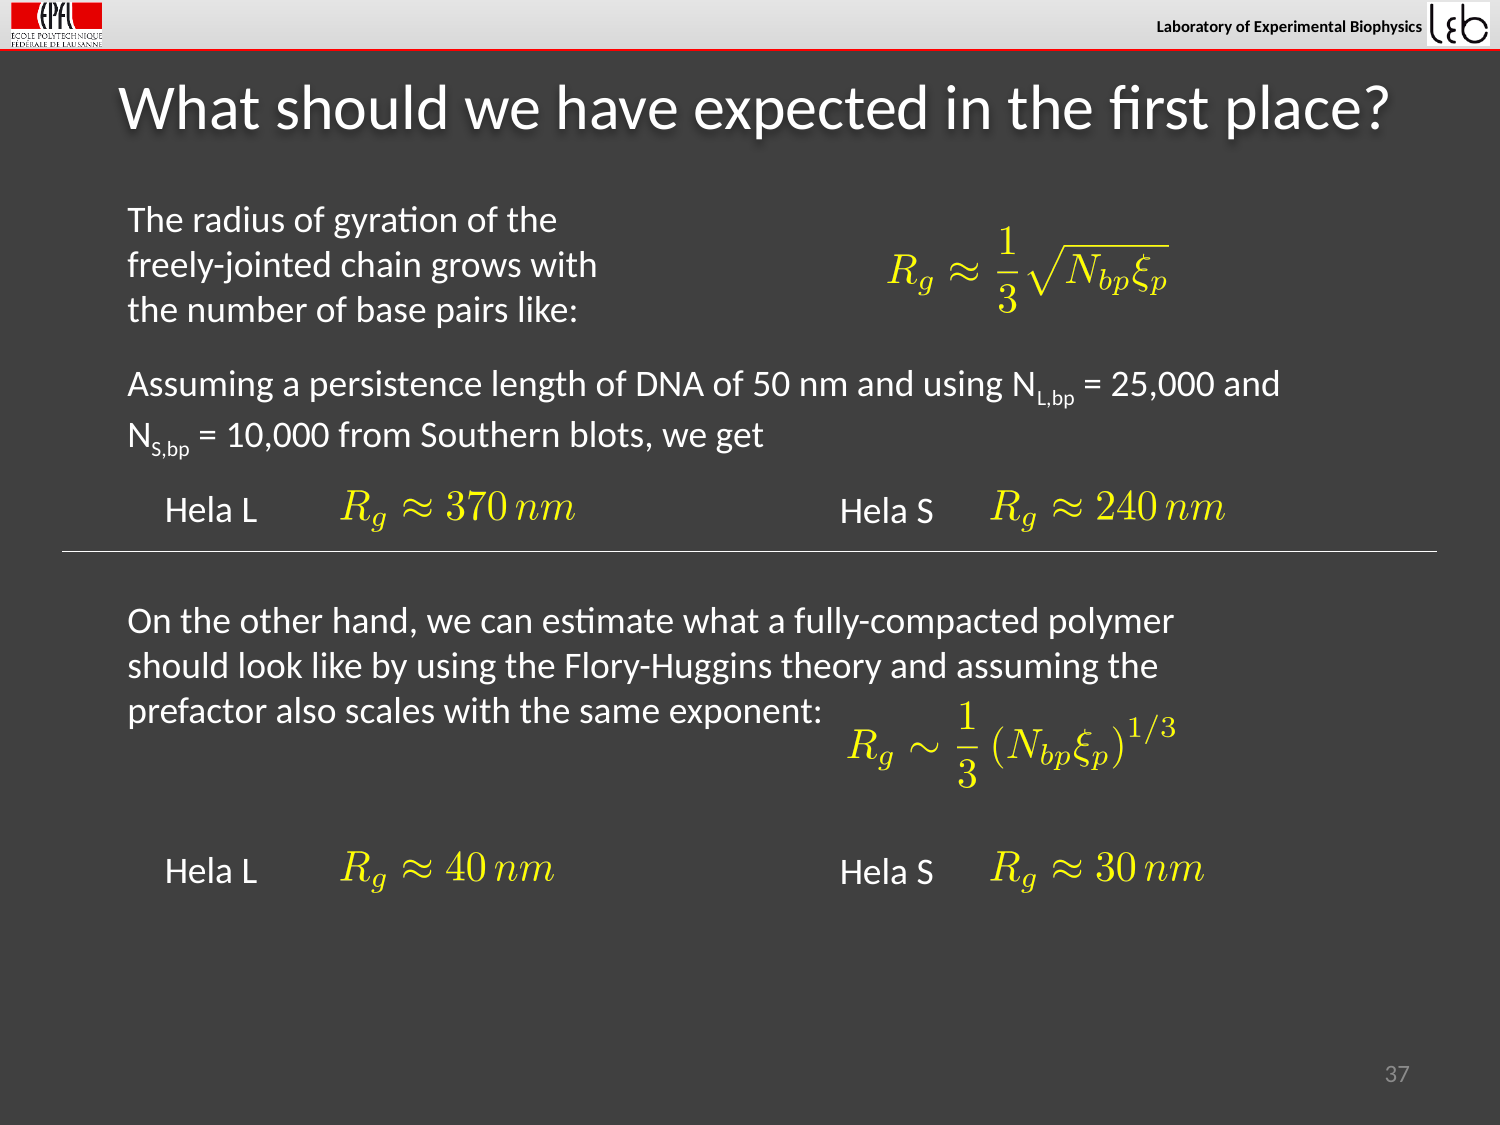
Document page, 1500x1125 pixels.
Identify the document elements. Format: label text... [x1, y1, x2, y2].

text_box On the other hand, we can estimate what a fully-compacted polymer should look like by using the Flory-Huggins theory and assuming the prefactor also scales with the same exponent: [112, 588, 1300, 739]
picture [847, 701, 1176, 788]
text_box Hela L [150, 477, 325, 538]
text_box The radius of gyration of the freely-jointed chain grows with the number of base pairs like: [112, 187, 625, 338]
title What should we have expected in the first place? [24, 57, 1488, 150]
picture [887, 226, 1169, 313]
picture [340, 851, 555, 893]
slide_number 37 [1074, 1042, 1425, 1103]
picture [340, 490, 576, 532]
text_box Hela L [150, 838, 325, 899]
picture [1427, 2, 1490, 46]
text_box Assuming a persistence length of DNA of 50 nm and using NL,bp = 25,000 and NS,bp = 10,000 from Southern blots, we get [112, 351, 1313, 469]
text_box Hela S [825, 839, 1000, 900]
text_box Hela S [825, 478, 1000, 539]
picture [11, 2, 102, 47]
picture [990, 851, 1205, 893]
picture [990, 490, 1226, 532]
